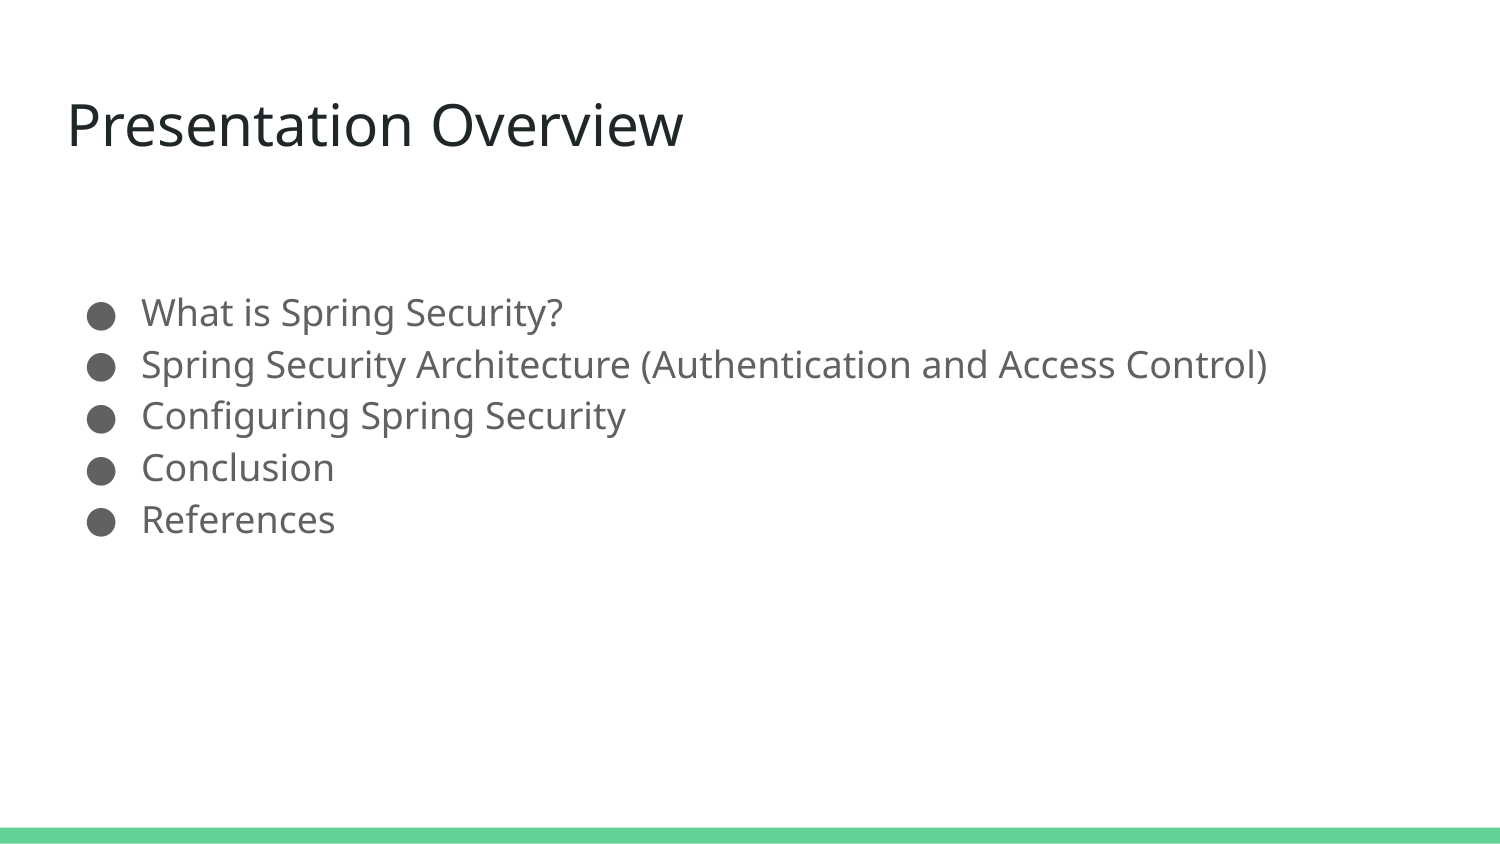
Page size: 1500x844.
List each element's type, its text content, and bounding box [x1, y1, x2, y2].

list What is Spring Security? Spring Security Architecture (Authentication and Access Control) Configuring Spring Security Conclusion References [51, 189, 1449, 750]
title Presentation Overview [51, 72, 1449, 167]
